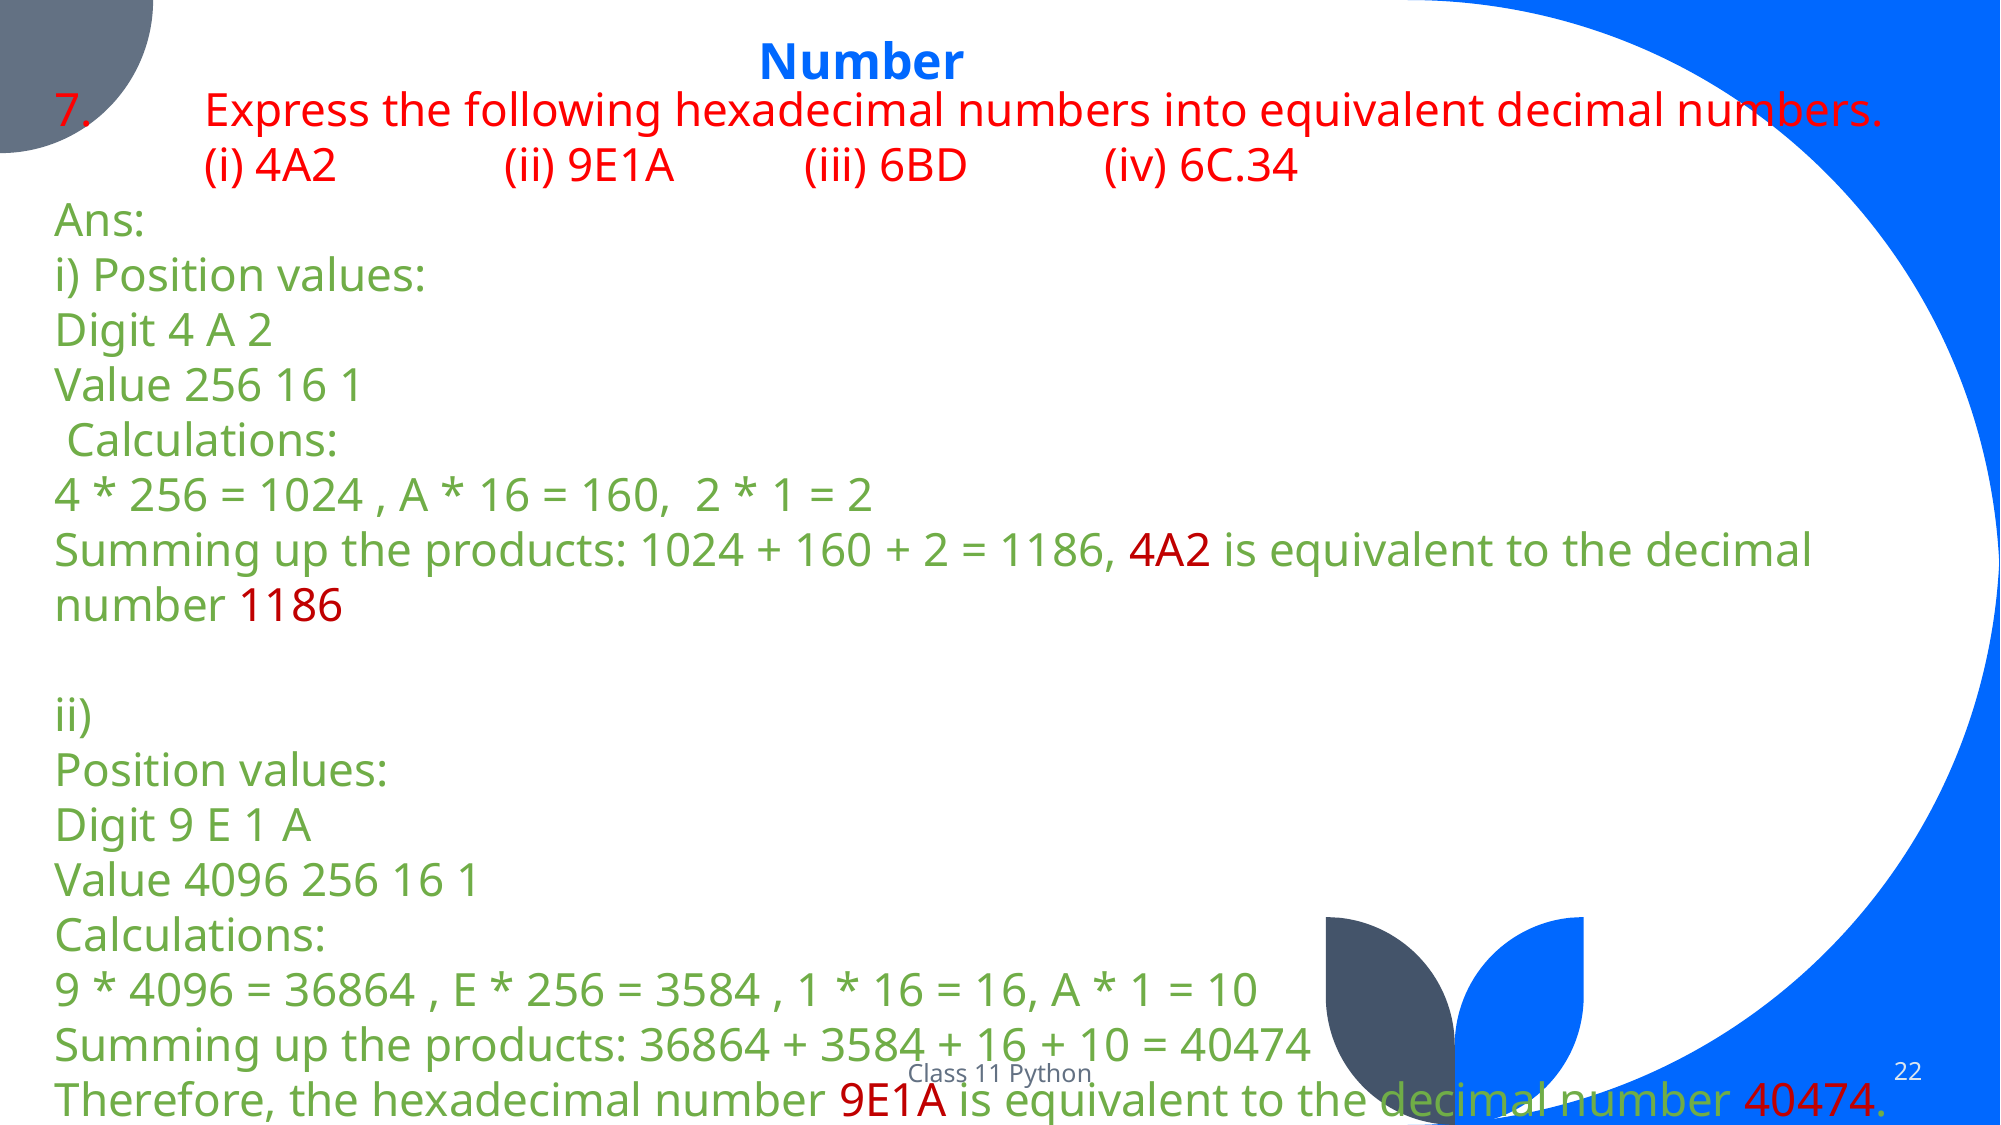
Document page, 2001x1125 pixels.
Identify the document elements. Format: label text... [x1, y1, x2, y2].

text_box Number [145, 22, 1578, 73]
text_box 7. Express the following hexadecimal numbers into equivalent decimal numbers. (i) 4A2 (ii) 9E1A (iii) 6BD (iv) 6C.34 Ans: i) Position values: Digit 4 A 2 Value 256 16 1 Calculations: 4 * 256 = 1024 , A * 16 = 160, 2 * 1 = 2 Summing up the products: 1024 + 160 + 2 = 1186, 4A2 is equivalent to the decimal number 1186 ii) Position values: Digit 9 E 1 A Value 4096 256 16 1 Calculations: 9 * 4096 = 36864 , E * 256 = 3584 , 1 * 16 = 16, A * 1 = 10 Summing up the products: 36864 + 3584 + 16 + 10 = 40474 Therefore, the hexadecimal number 9E1A is equivalent to the decimal number 40474. [39, 73, 1961, 1125]
